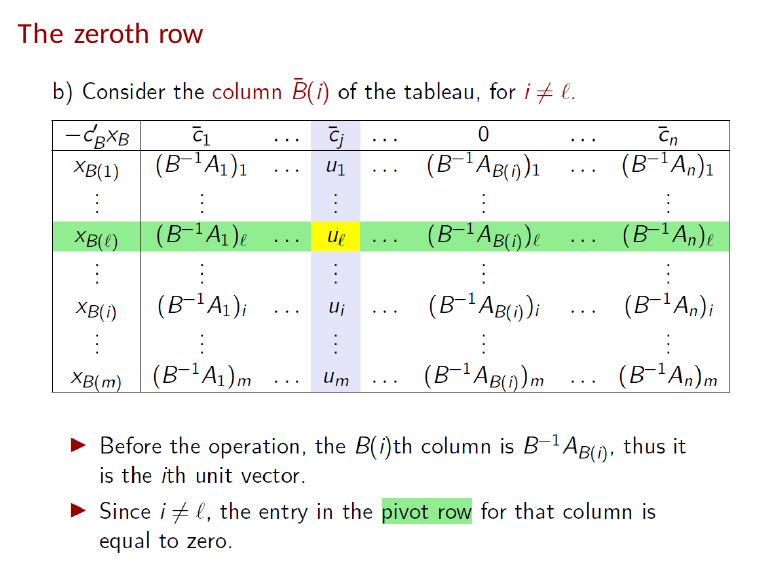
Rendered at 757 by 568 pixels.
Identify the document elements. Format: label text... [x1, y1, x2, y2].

title The zeroth row [15, 11, 207, 76]
picture [19, 73, 737, 558]
